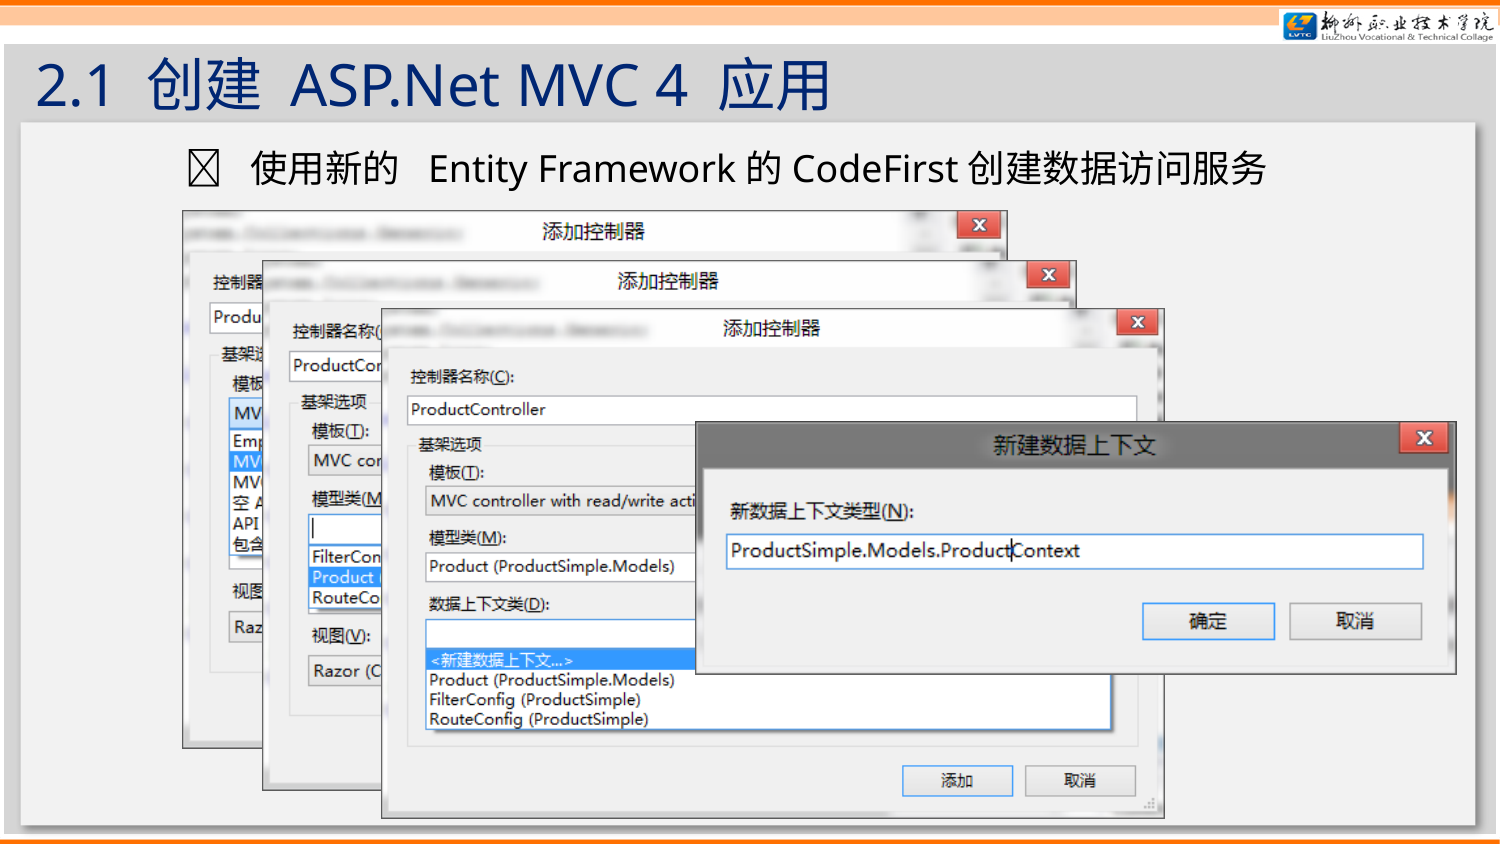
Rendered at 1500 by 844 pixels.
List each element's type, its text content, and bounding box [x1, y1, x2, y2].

text_box  使用新的 Entity Framework的CodeFirst创建数据访问服务 [170, 137, 1283, 198]
picture [0, 839, 1500, 844]
picture [182, 210, 1457, 819]
title 2.1 创建 ASP.Net MVC 4 应用 [20, 53, 1474, 113]
picture [0, 0, 1500, 42]
